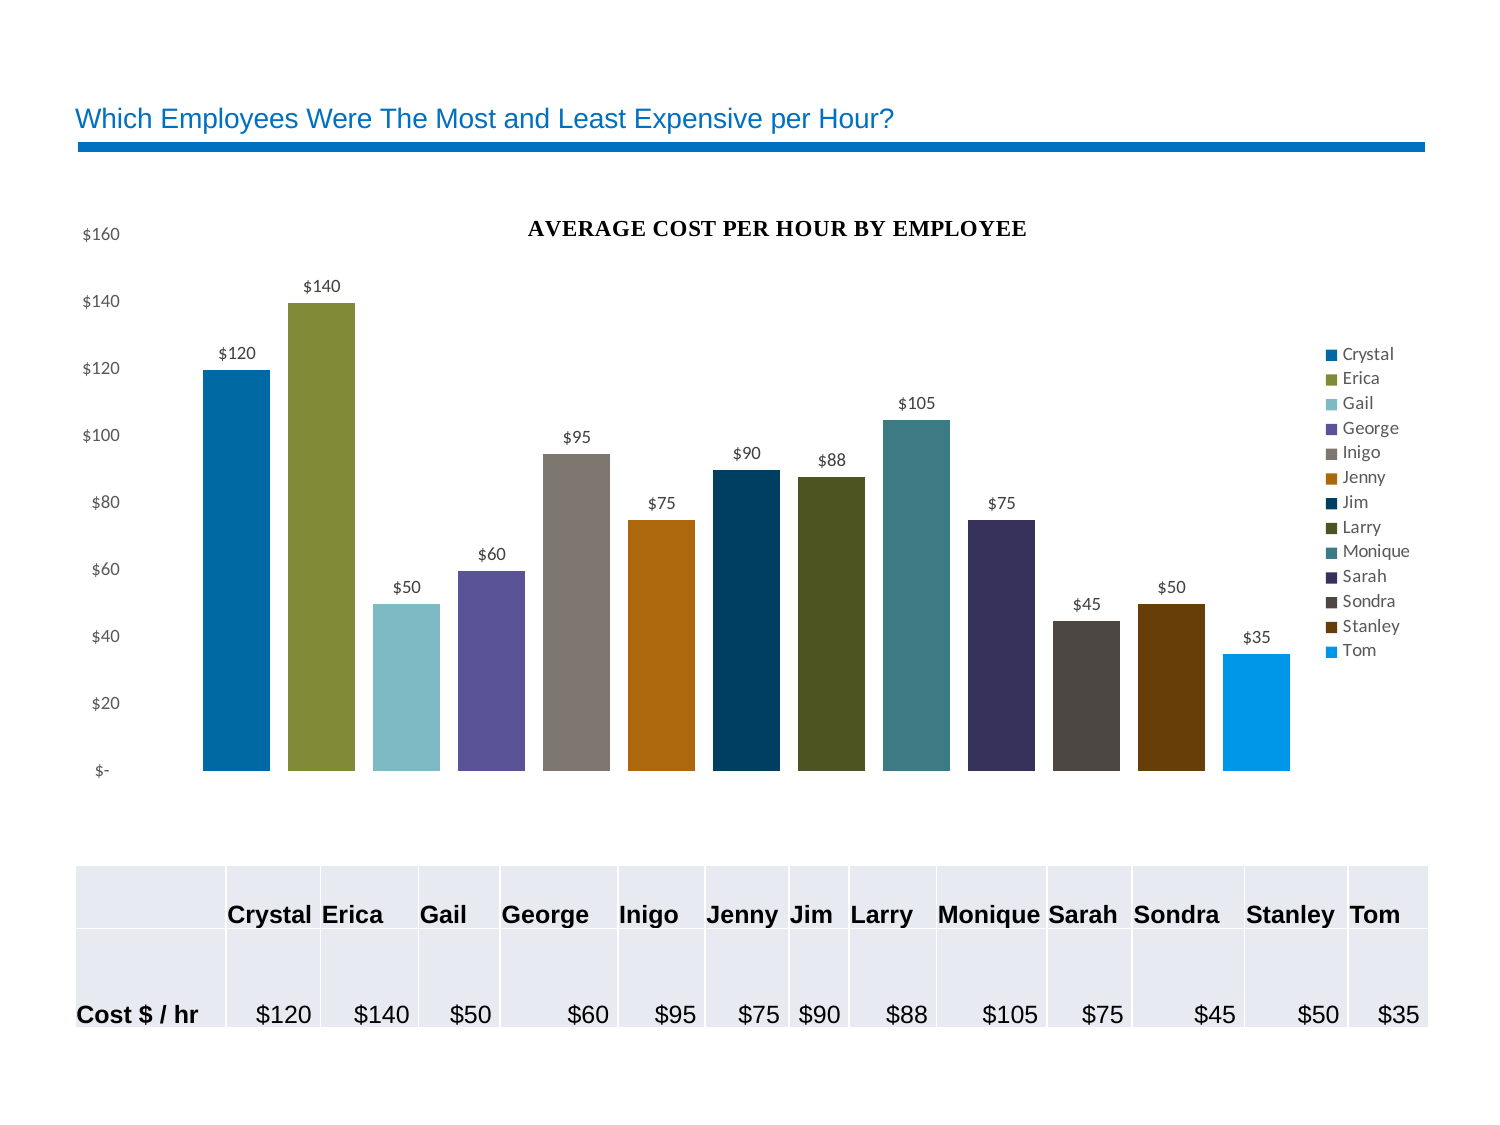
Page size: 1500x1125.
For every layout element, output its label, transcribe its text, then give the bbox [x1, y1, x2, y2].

table_header Crystal [227, 866, 320, 928]
table_cell $88 [850, 929, 936, 1027]
table_header Jenny [706, 866, 788, 928]
table_header Monique [937, 866, 1046, 928]
table_cell $35 [1349, 929, 1428, 1027]
table_header Jim [790, 866, 848, 928]
table_cell $140 [321, 929, 418, 1027]
chart [71, 205, 1429, 802]
table_header Sondra [1133, 866, 1244, 928]
table_header Tom [1349, 866, 1428, 928]
table_header Larry [850, 866, 936, 928]
table_header Erica [321, 866, 418, 928]
table_header Gail [419, 866, 499, 928]
table_header Inigo [619, 866, 704, 928]
table_header George [501, 866, 617, 928]
table_cell $50 [1245, 929, 1347, 1027]
table_cell $75 [1048, 929, 1131, 1027]
table_cell $120 [227, 929, 320, 1027]
table_cell $90 [790, 929, 848, 1027]
table_cell $45 [1133, 929, 1244, 1027]
table_header Stanley [1245, 866, 1347, 928]
table_cell $50 [419, 929, 499, 1027]
table_cell $75 [706, 929, 788, 1027]
table_cell $105 [937, 929, 1046, 1027]
table_header [76, 866, 225, 928]
title Which Employees Were The Most and Least Expensive per Hour? [75, 96, 1425, 143]
table_cell Cost $ / hr [76, 929, 225, 1027]
table_cell $60 [501, 929, 617, 1027]
table_cell $95 [619, 929, 704, 1027]
table_header Sarah [1048, 866, 1131, 928]
